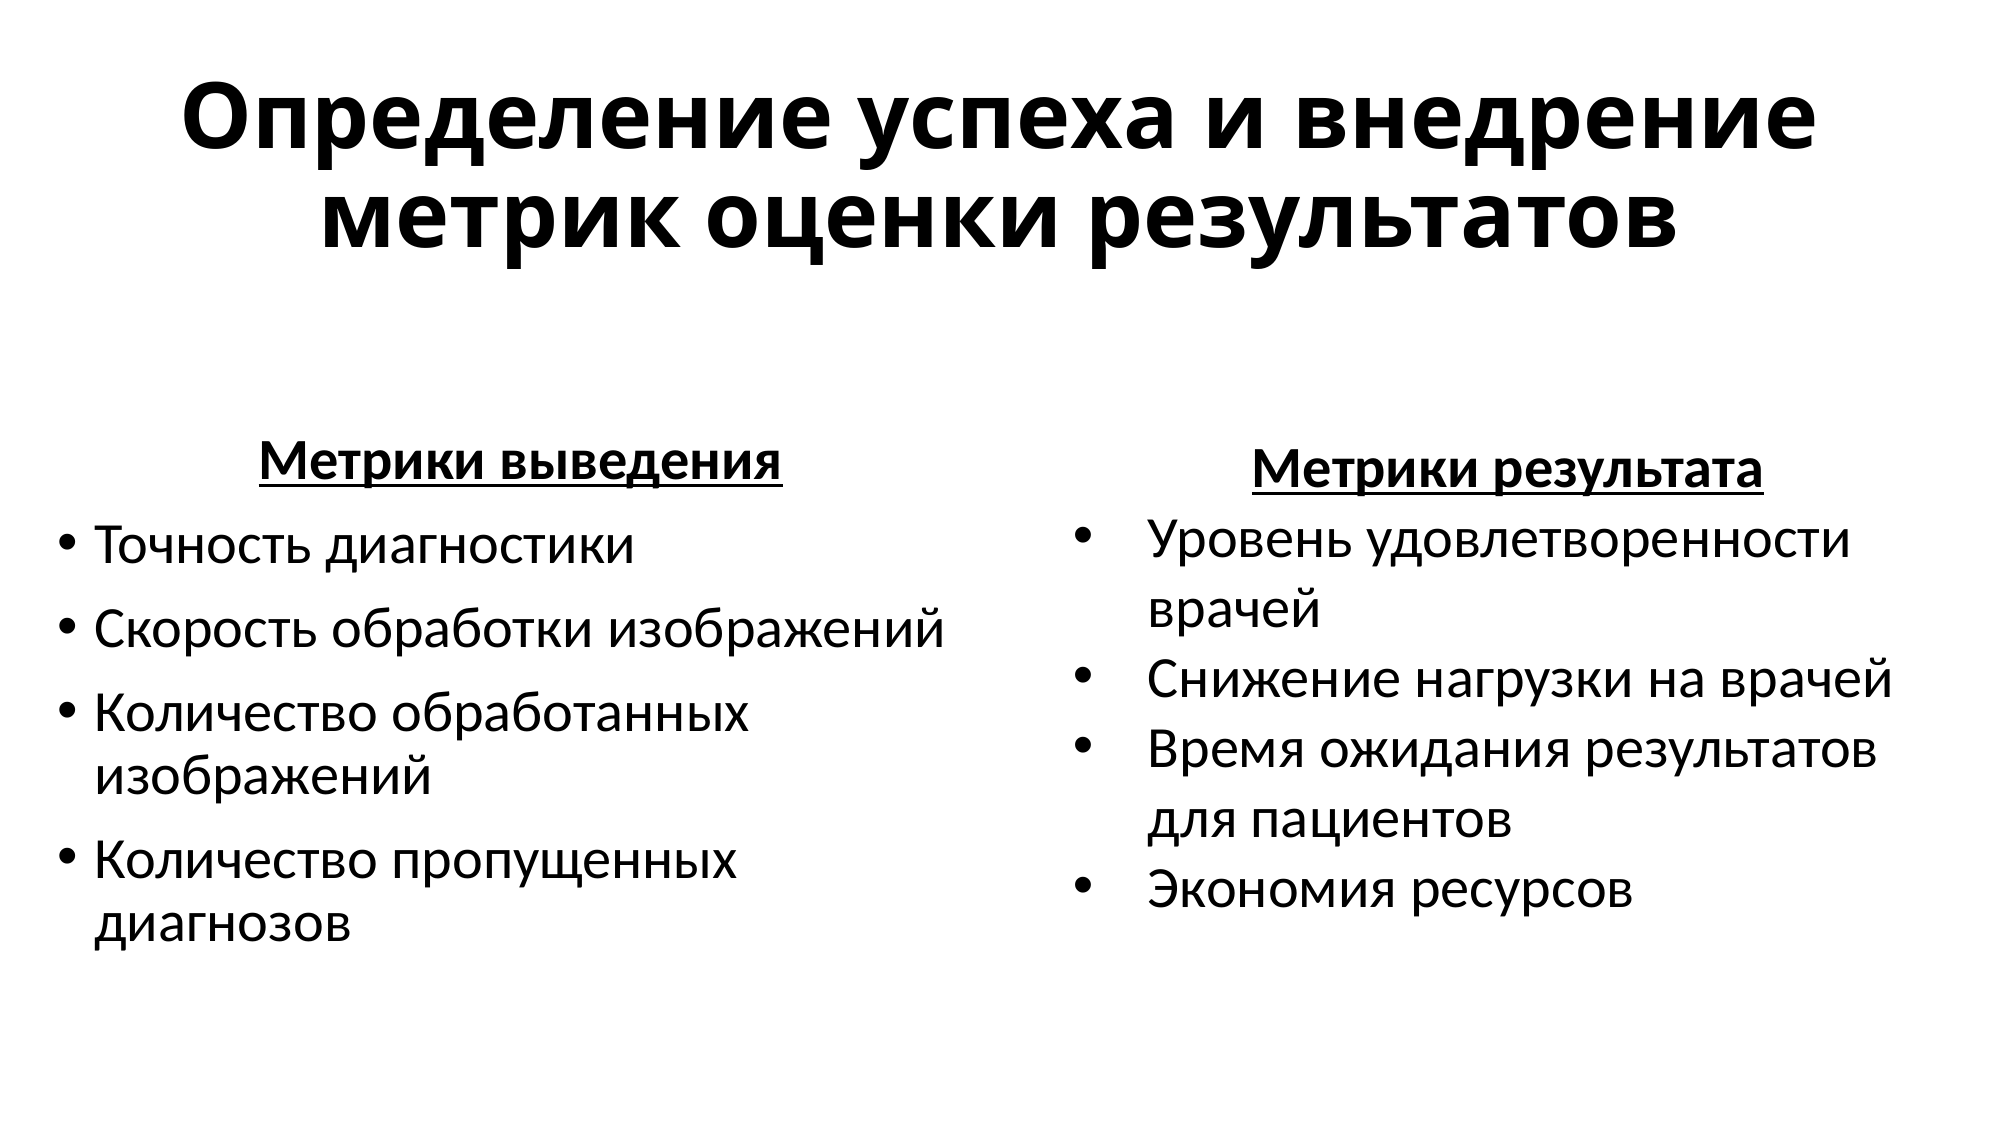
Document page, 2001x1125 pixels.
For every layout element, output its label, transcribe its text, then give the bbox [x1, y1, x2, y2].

text_box Метрики результата Уровень удовлетворенности врачей Снижение нагрузки на врачей Время ожидания результатов для пациентов Экономия ресурсов [1058, 422, 1958, 927]
list Метрики выведения Точность диагностики Скорость обработки изображений Количество обработанных изображений Количество пропущенных диагнозов [42, 422, 1000, 990]
title Определение успеха и внедрение метрик оценки результатов [137, 59, 1863, 278]
